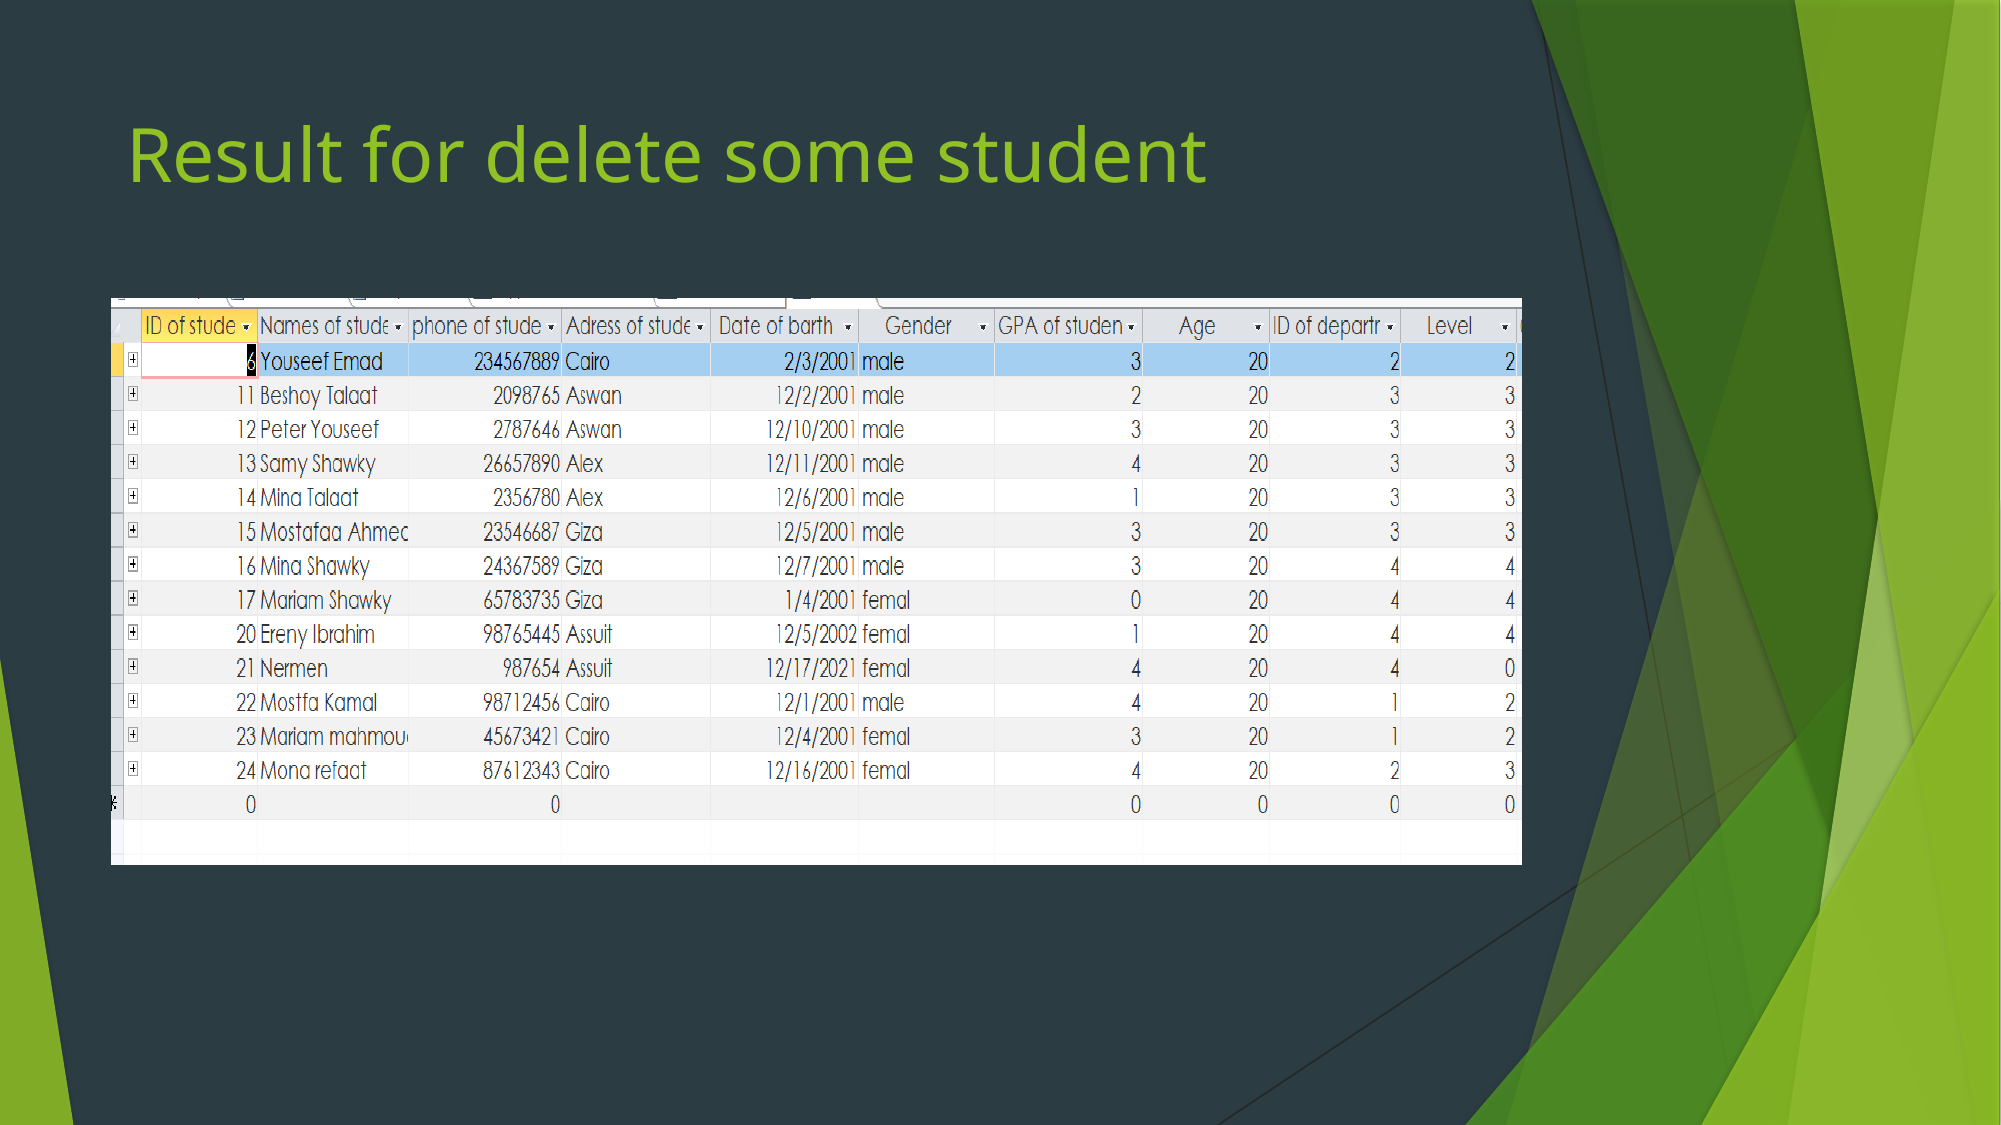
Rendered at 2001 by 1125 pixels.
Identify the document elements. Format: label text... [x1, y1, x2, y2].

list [110, 298, 1522, 865]
title Result for delete some student [111, 99, 1522, 298]
